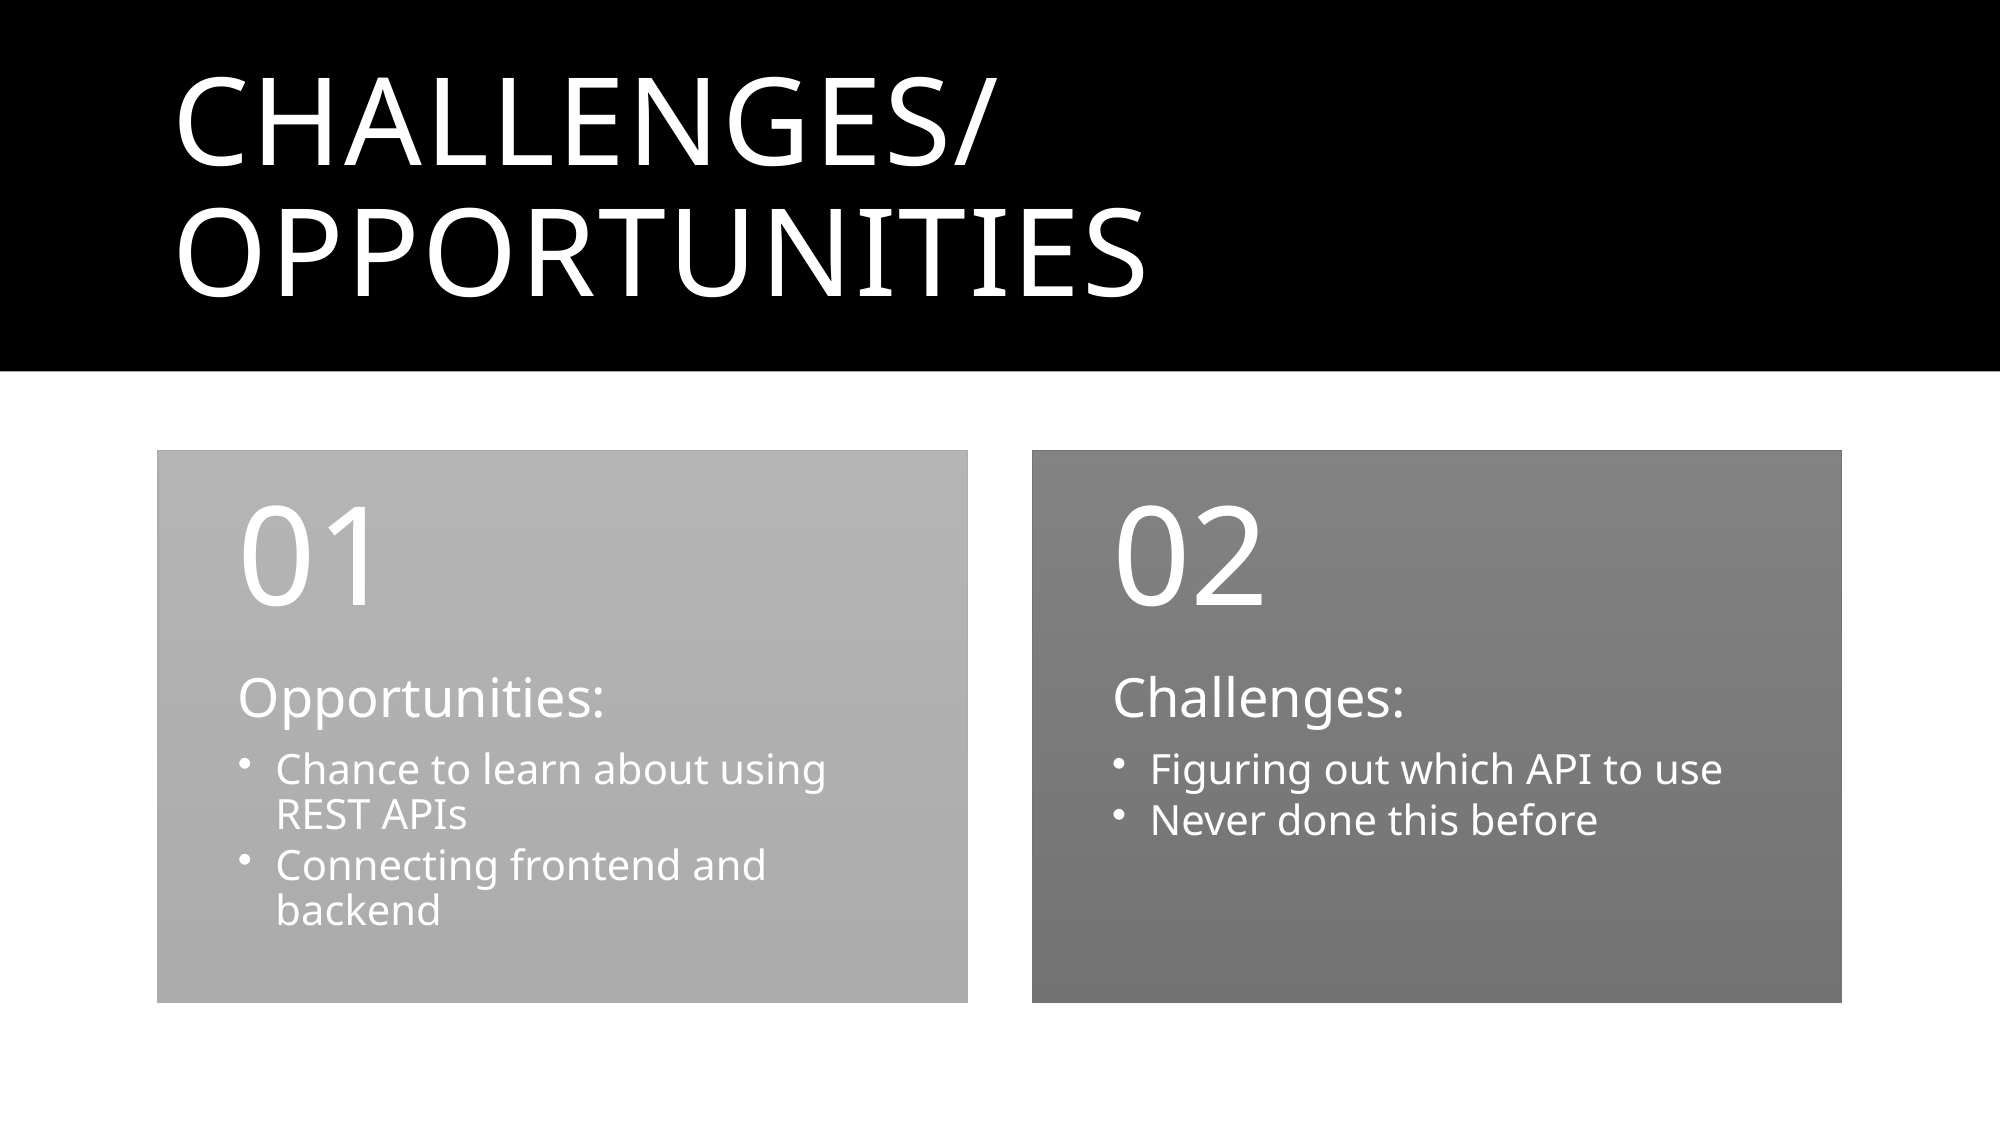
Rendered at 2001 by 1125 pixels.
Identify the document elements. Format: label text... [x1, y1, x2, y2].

title CHALLENGES/OPPORTUNITIES [157, 52, 1842, 332]
text_box [0, 372, 2000, 1125]
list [157, 450, 1842, 1003]
text_box [0, 0, 2000, 372]
